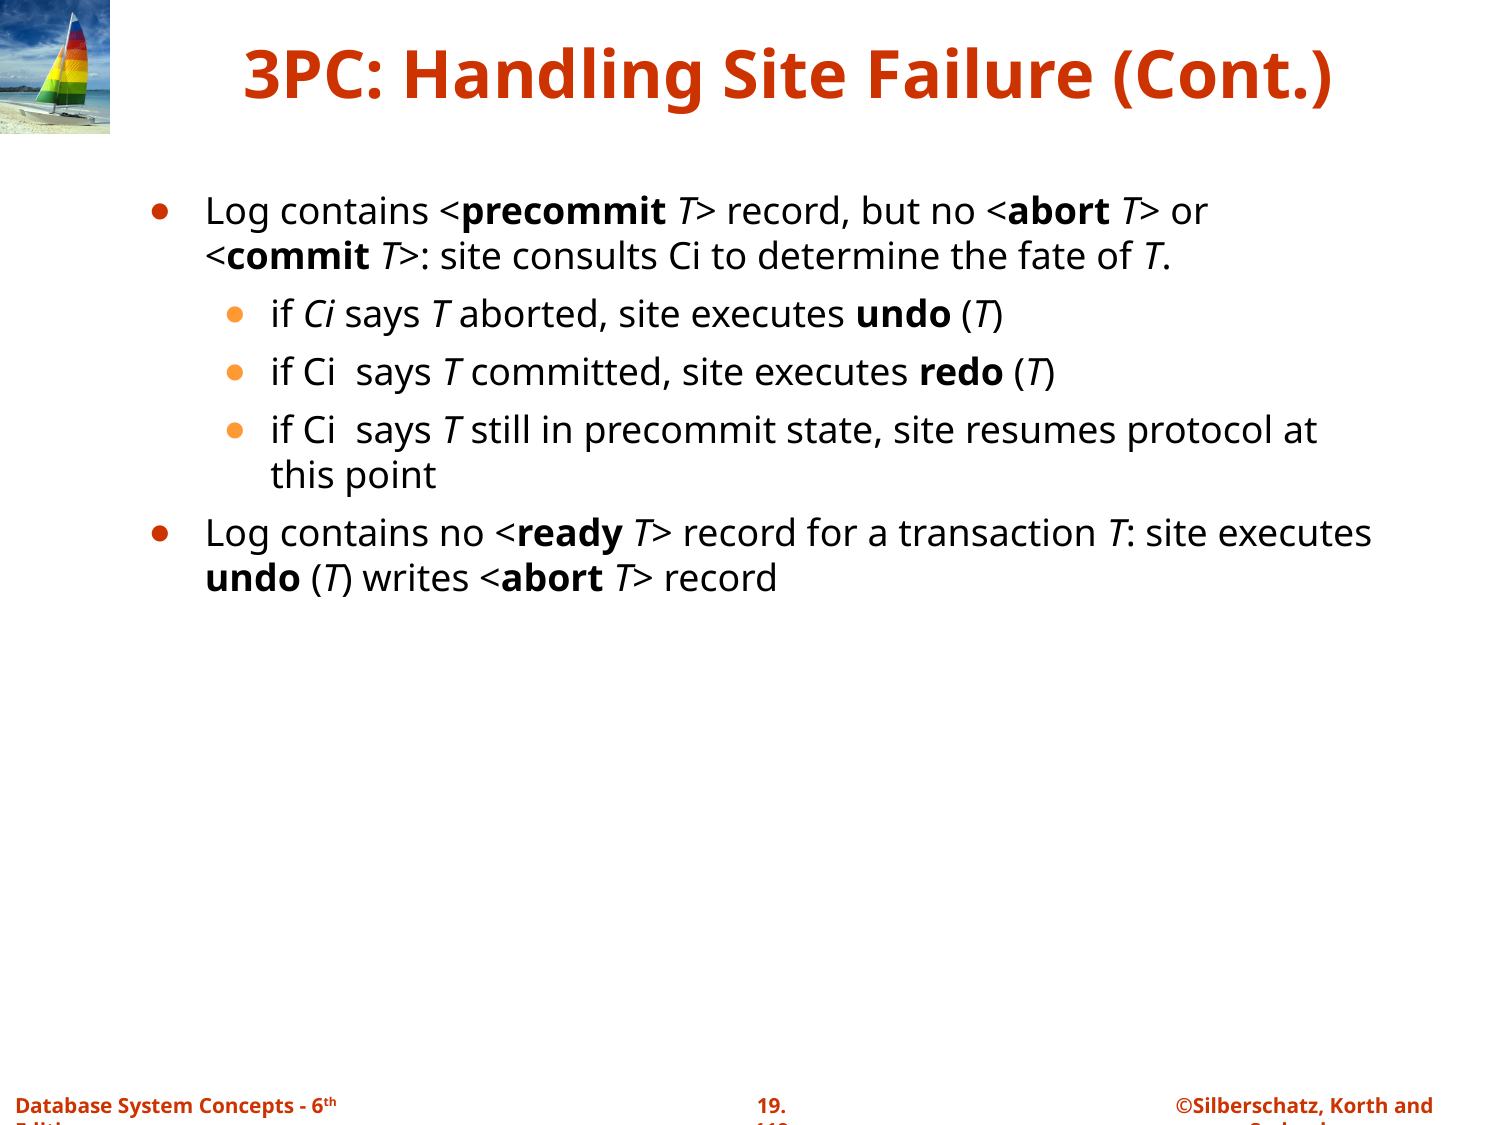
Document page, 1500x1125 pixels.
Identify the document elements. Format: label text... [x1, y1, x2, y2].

picture [0, 0, 110, 134]
title 3PC: Handling Site Failure (Cont.) [126, 19, 1451, 120]
list Log contains <precommit T> record, but no <abort T> or <commit T>: site consults Ci to determine the fate of T. if Ci says T aborted, site executes undo (T) if Ci says T committed, site executes redo (T) if Ci says T still in precommit state, site resumes protocol at this point Log contains no <ready T> record for a transaction T: site executes undo (T) writes <abort T> record [133, 179, 1391, 984]
